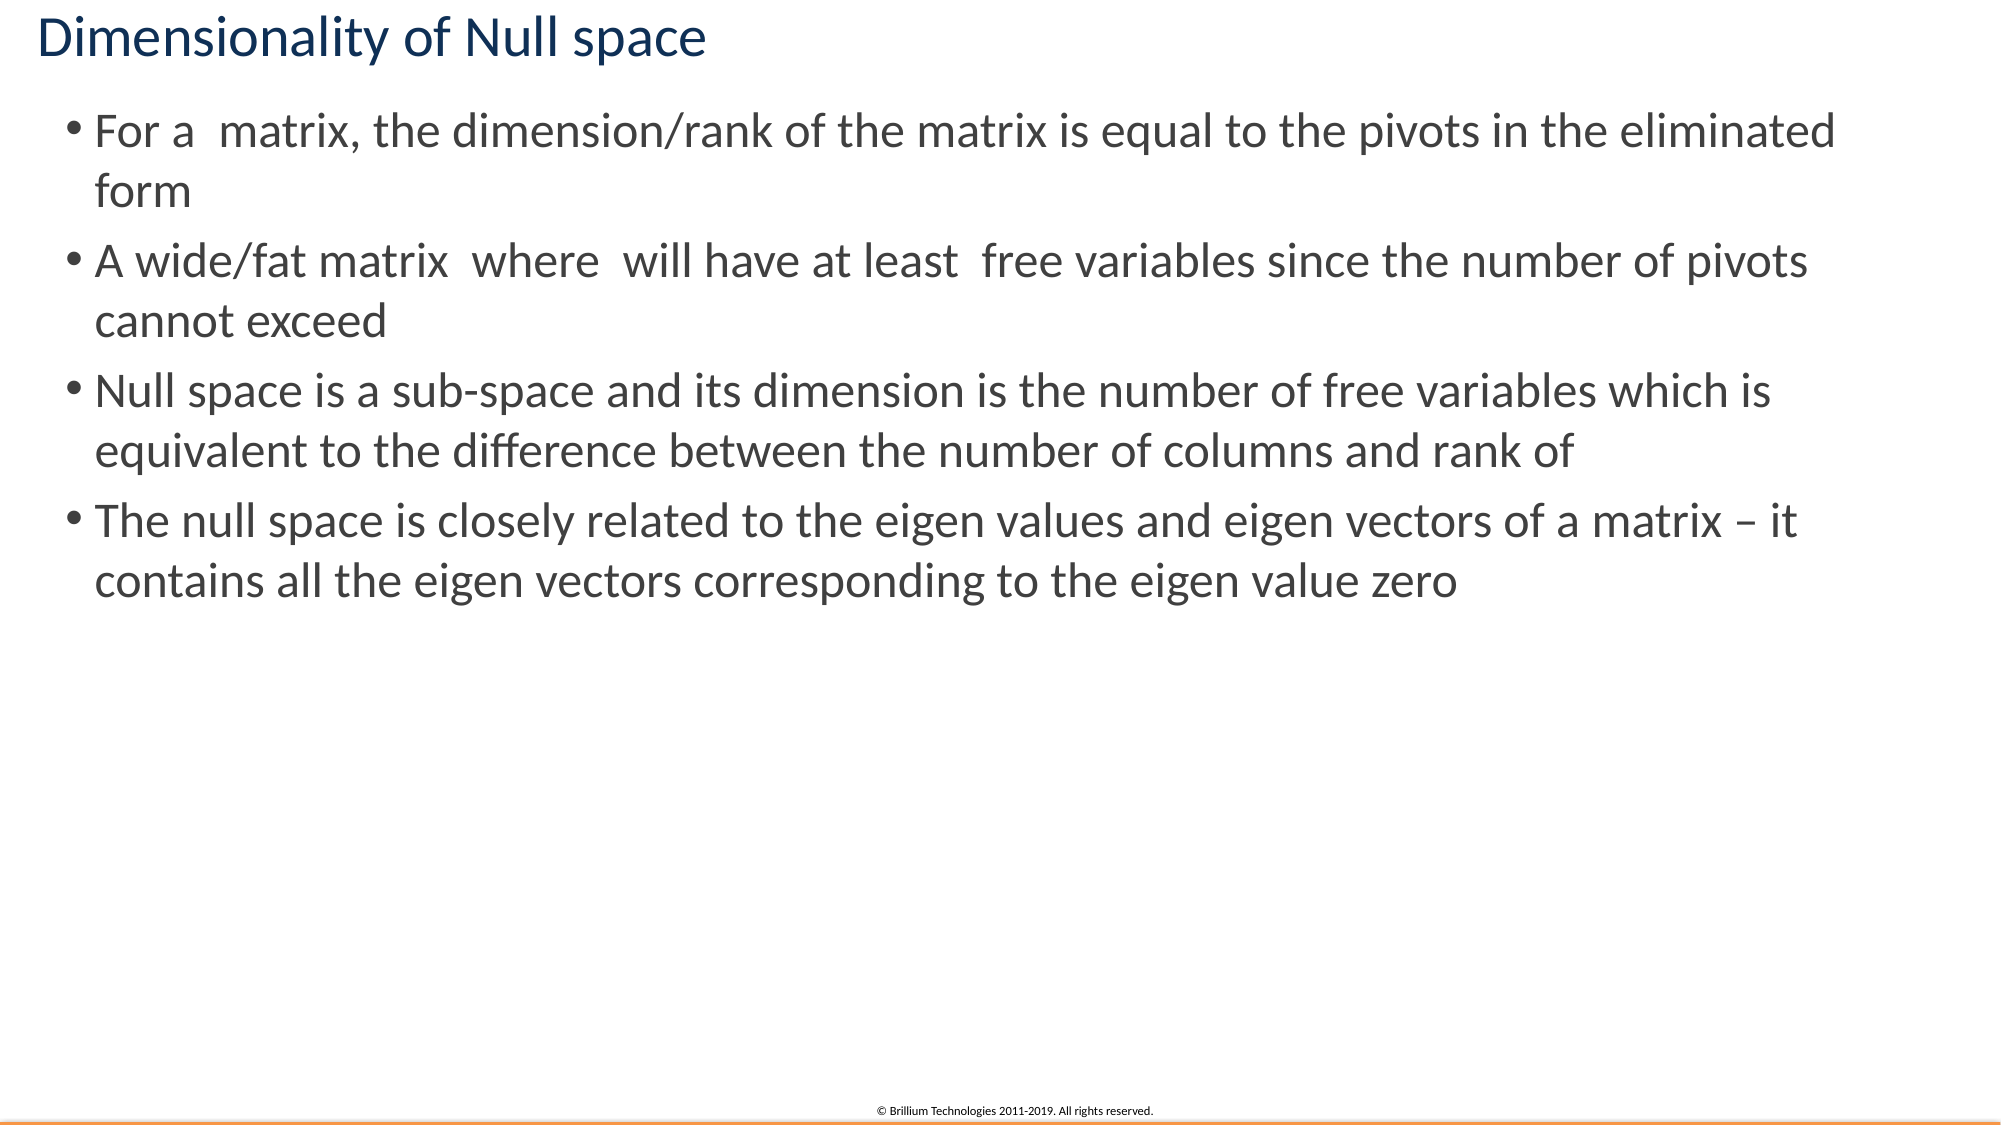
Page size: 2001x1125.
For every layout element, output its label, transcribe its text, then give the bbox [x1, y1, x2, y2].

title Dimensionality of Null space [22, 0, 1900, 66]
